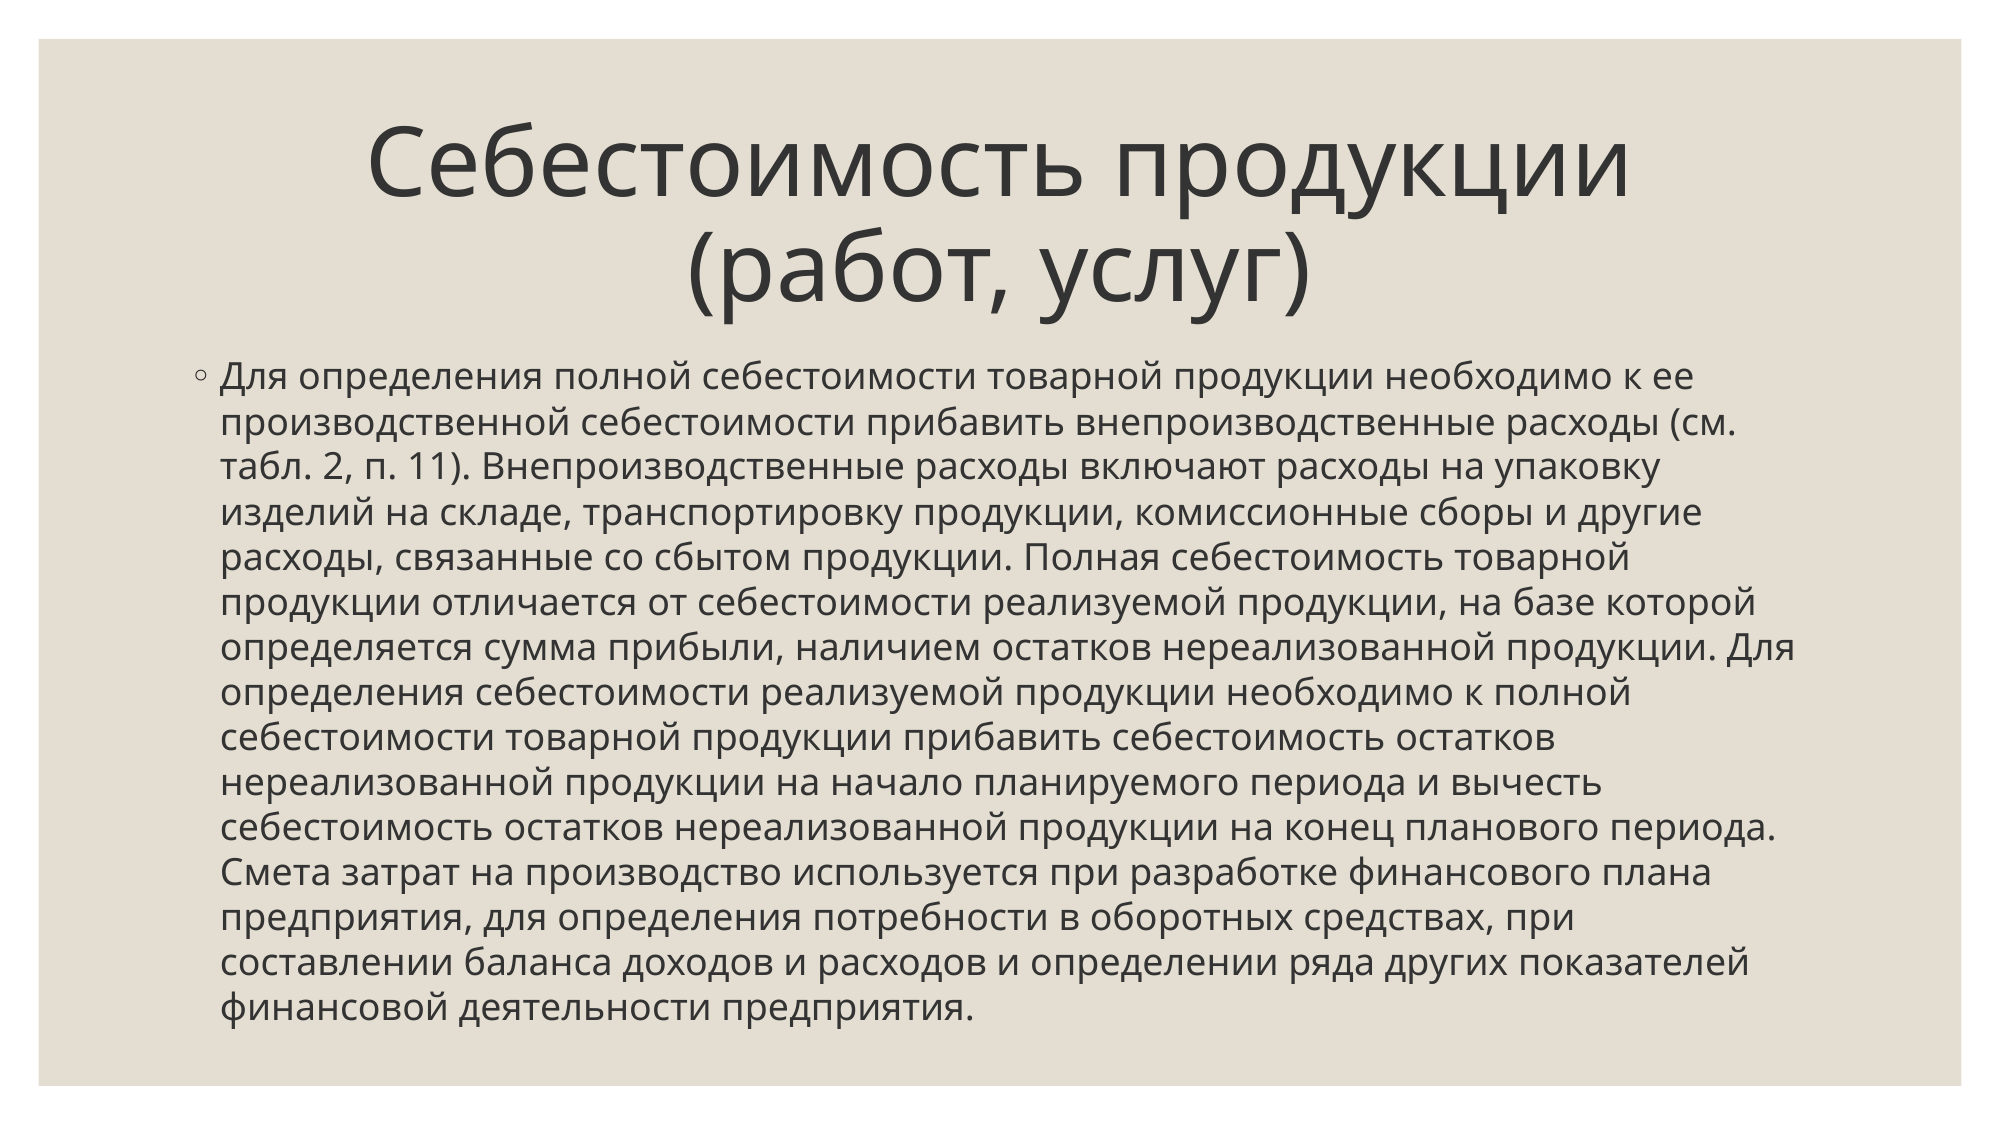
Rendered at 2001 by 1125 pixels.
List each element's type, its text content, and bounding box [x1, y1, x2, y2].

title Себестоимость продукции (работ, услуг) [174, 105, 1825, 331]
list Для определения полной себестоимости товарной продукции необходимо к ее производственной себестоимости прибавить внепроизводственные расходы (см. табл. 2, п. 11). Внепроизводственные расходы включают расходы на упаковку изделий на складе, транспортировку продукции, комиссионные сборы и другие расходы, связанные со сбытом продукции. Полная себестоимость товарной продукции отличается от себестоимости реализуемой продукции, на базе которой определяется сумма прибыли, наличием остатков нереализованной продукции. Для определения себестоимости реализуемой продукции необходимо к полной себестоимости товарной продукции прибавить себестоимость остатков нереализованной продукции на начало планируемого периода и вычесть себестоимость остатков нереализованной продукции на конец планового периода. Смета затрат на производство используется при разработке финансового плана предприятия, для определения потребности в оборотных средствах, при составлении баланса доходов и расходов и определении ряда других показателей финансовой деятельности предприятия. [174, 345, 1825, 990]
